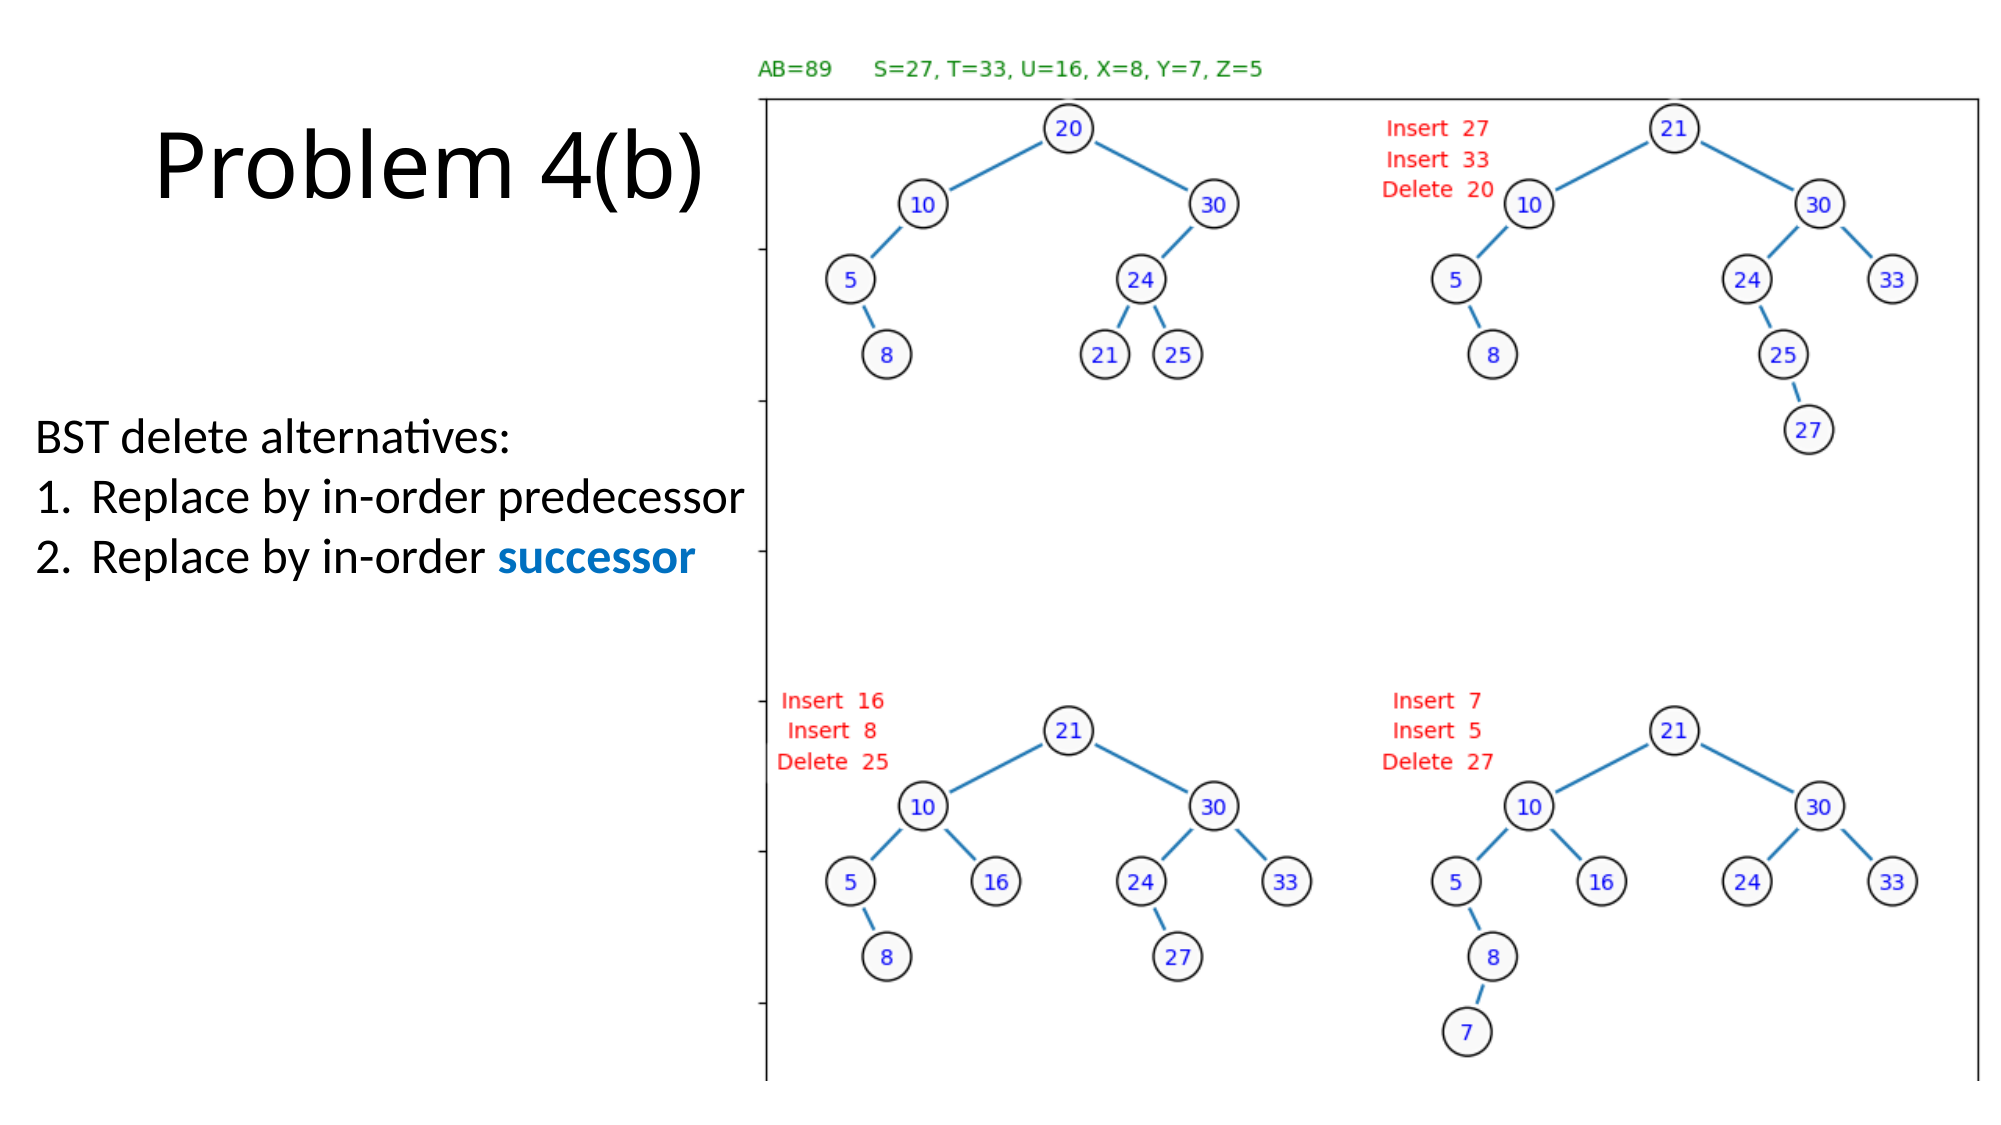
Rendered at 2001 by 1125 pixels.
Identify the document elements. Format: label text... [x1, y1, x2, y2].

text_box BST delete alternatives: Replace by in-order predecessor Replace by in-order successor [20, 395, 752, 591]
title Problem 4(b) [137, 59, 752, 278]
picture [752, 44, 1995, 1081]
